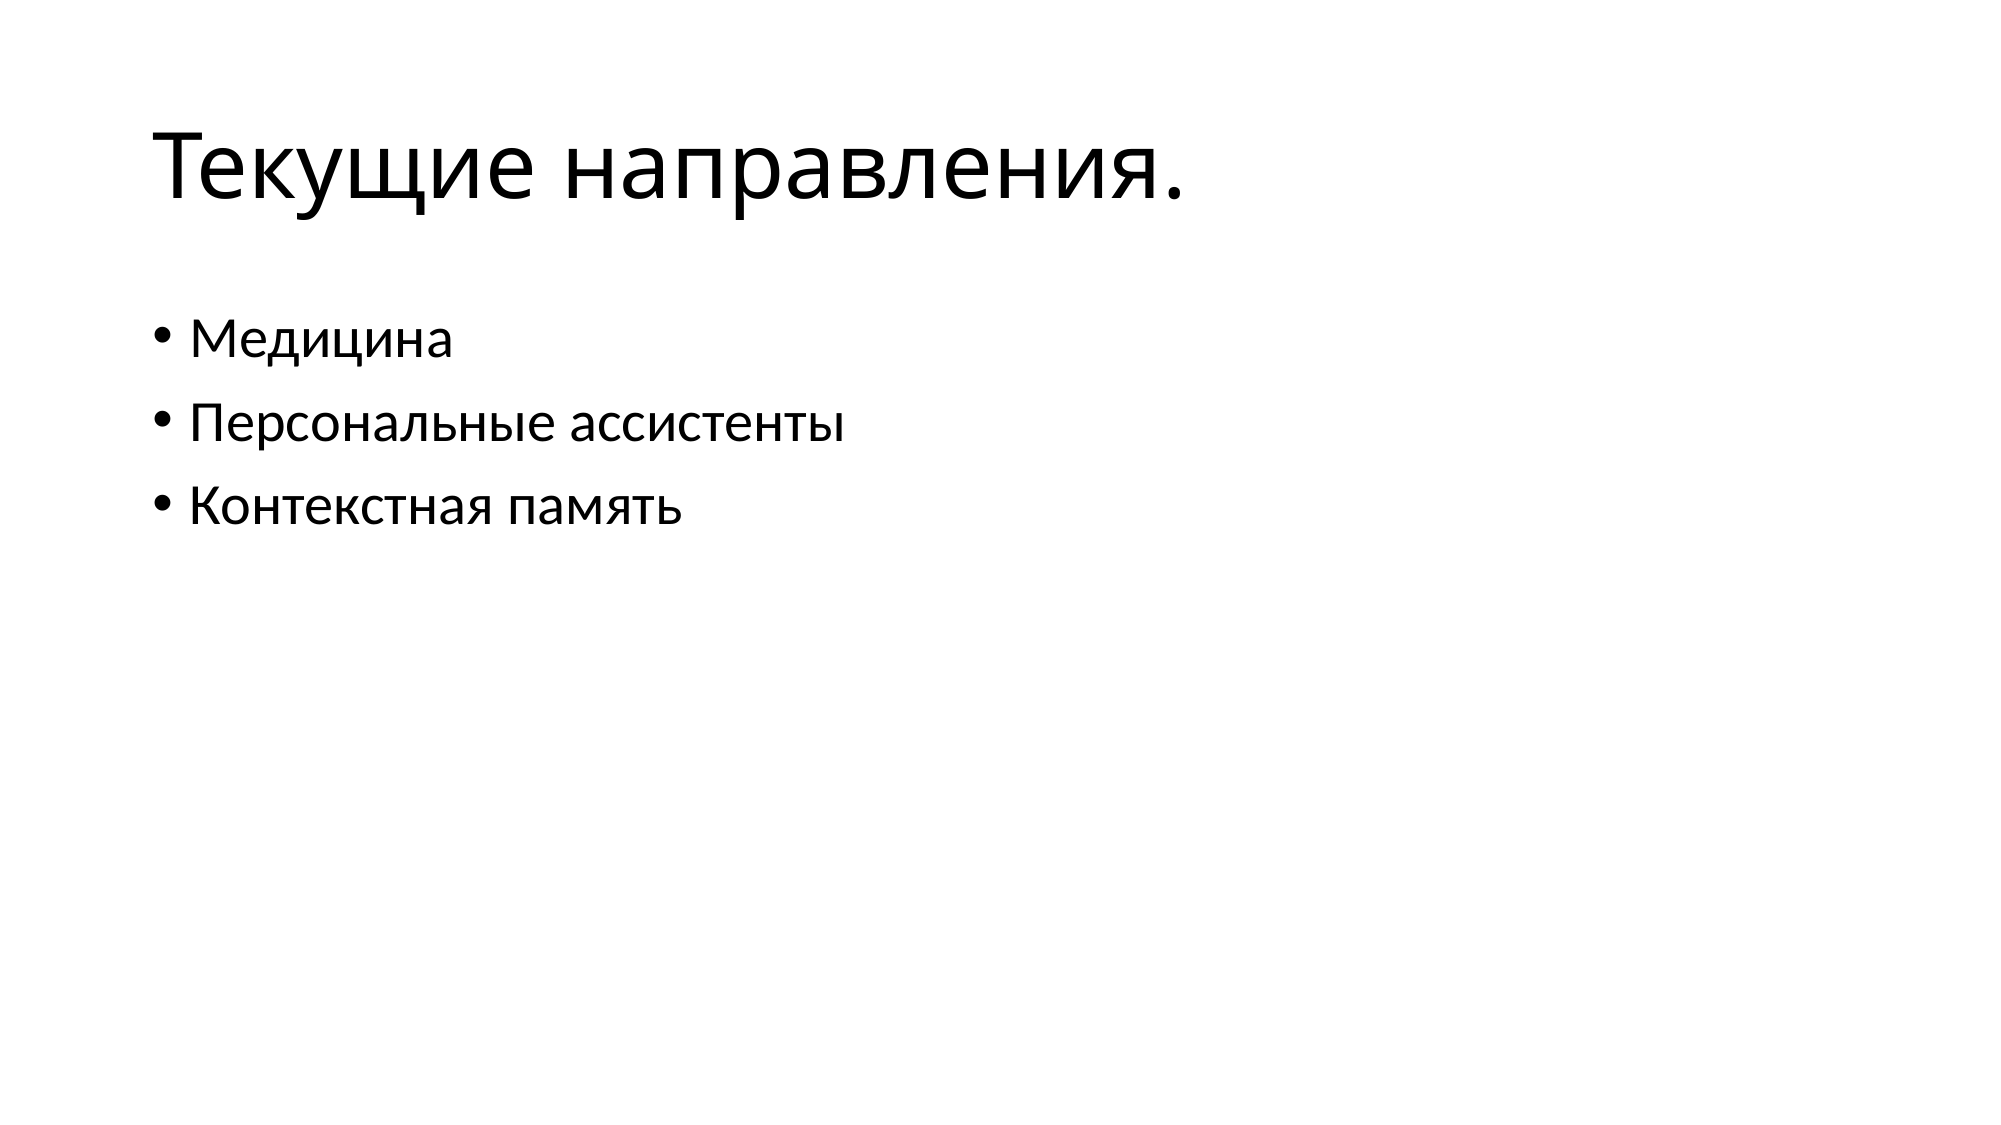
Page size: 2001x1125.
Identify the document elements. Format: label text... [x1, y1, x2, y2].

title Текущие направления. [137, 59, 1863, 278]
list Медицина Персональные ассистенты Контекстная память [137, 299, 1863, 1014]
